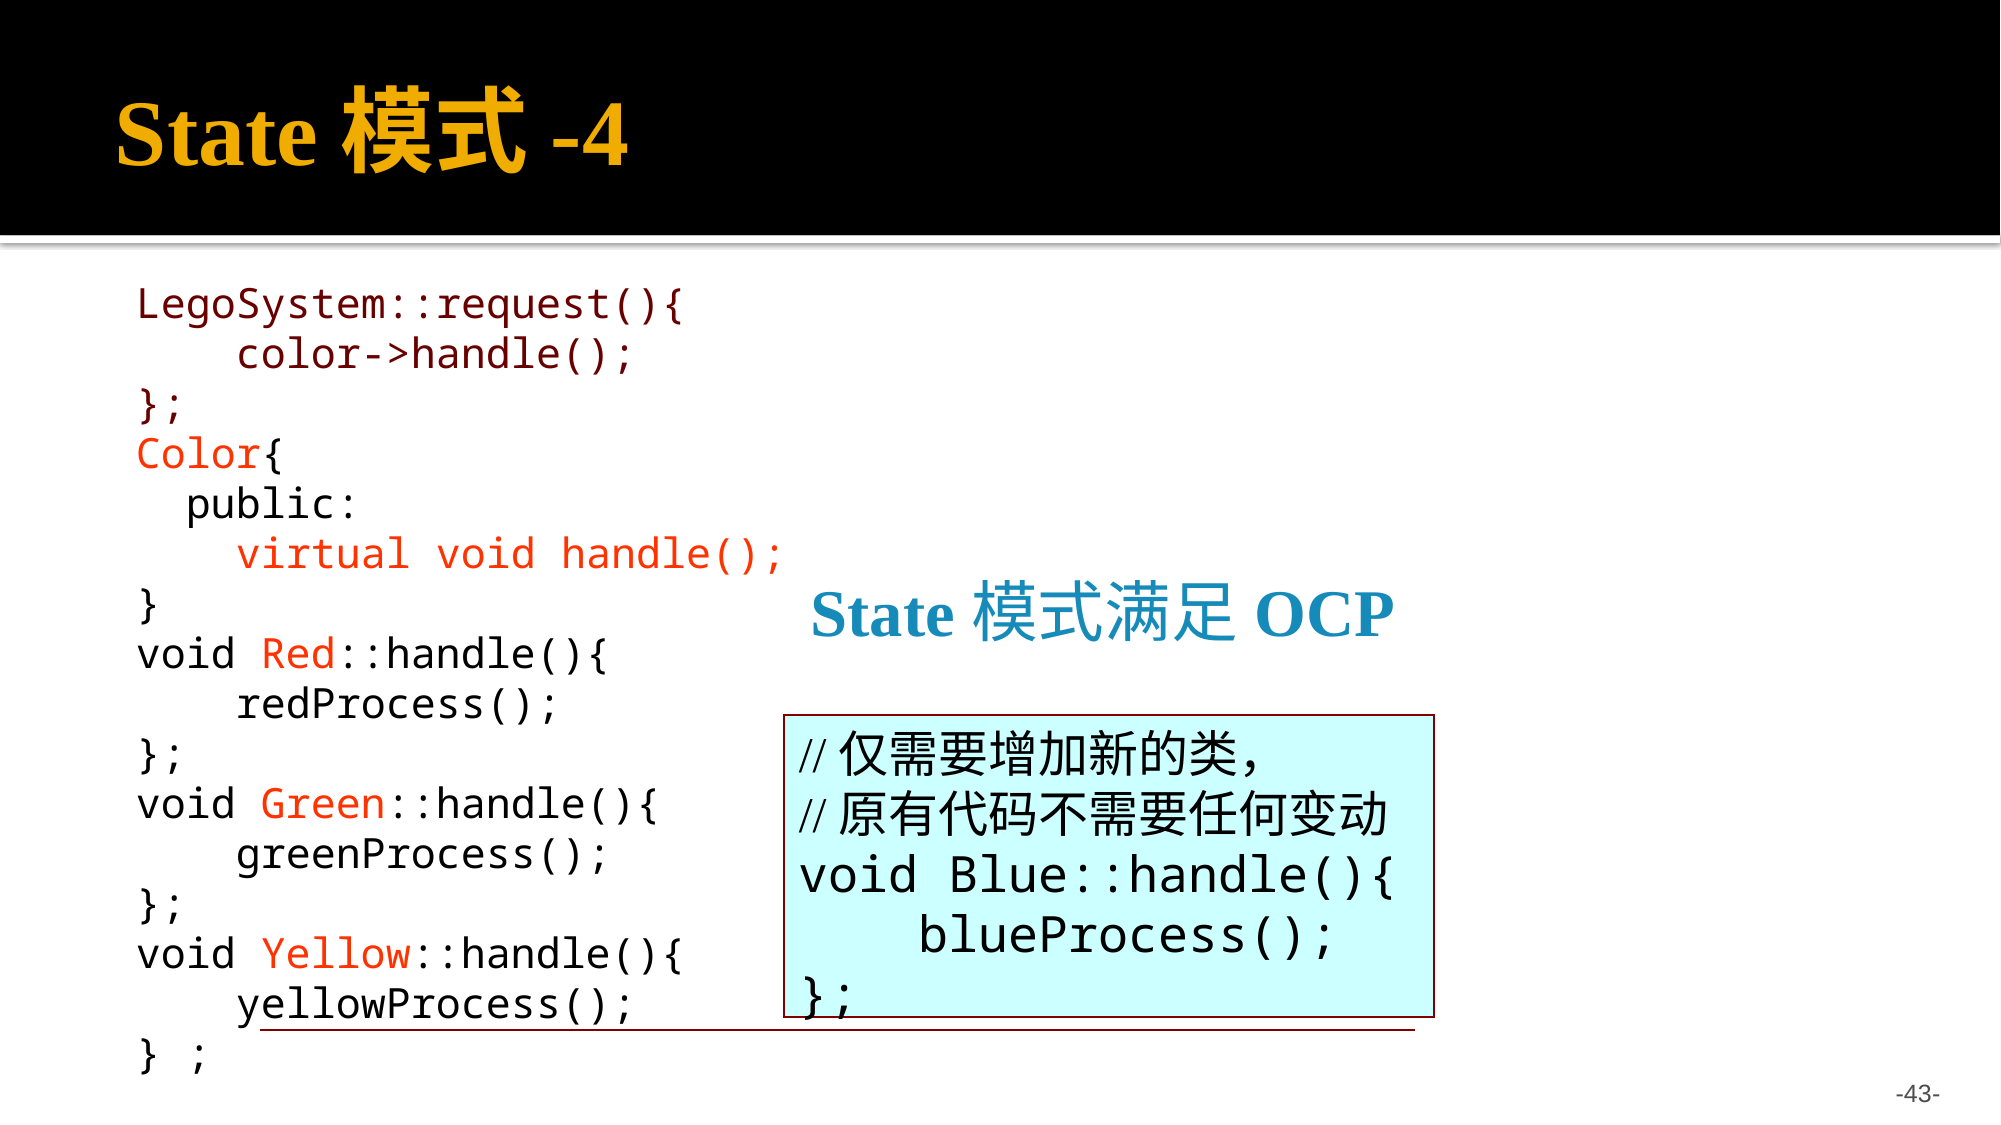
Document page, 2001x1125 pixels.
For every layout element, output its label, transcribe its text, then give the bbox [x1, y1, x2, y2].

text_box LegoSystem::request(){ color->handle(); }; Color{ public: virtual void handle(); } void Red::handle(){ redProcess(); }; void Green::handle(){ greenProcess(); }; void Yellow::handle(){ yellowProcess(); } ; [121, 269, 1142, 1085]
text_box State模式满足OCP [795, 562, 1422, 658]
slide_number -43- [1794, 1062, 1955, 1108]
title State模式-4 [99, 25, 1900, 231]
text_box //仅需要增加新的类， //原有代码不需要任何变动 void Blue::handle(){ blueProcess(); }; [784, 714, 1434, 1018]
